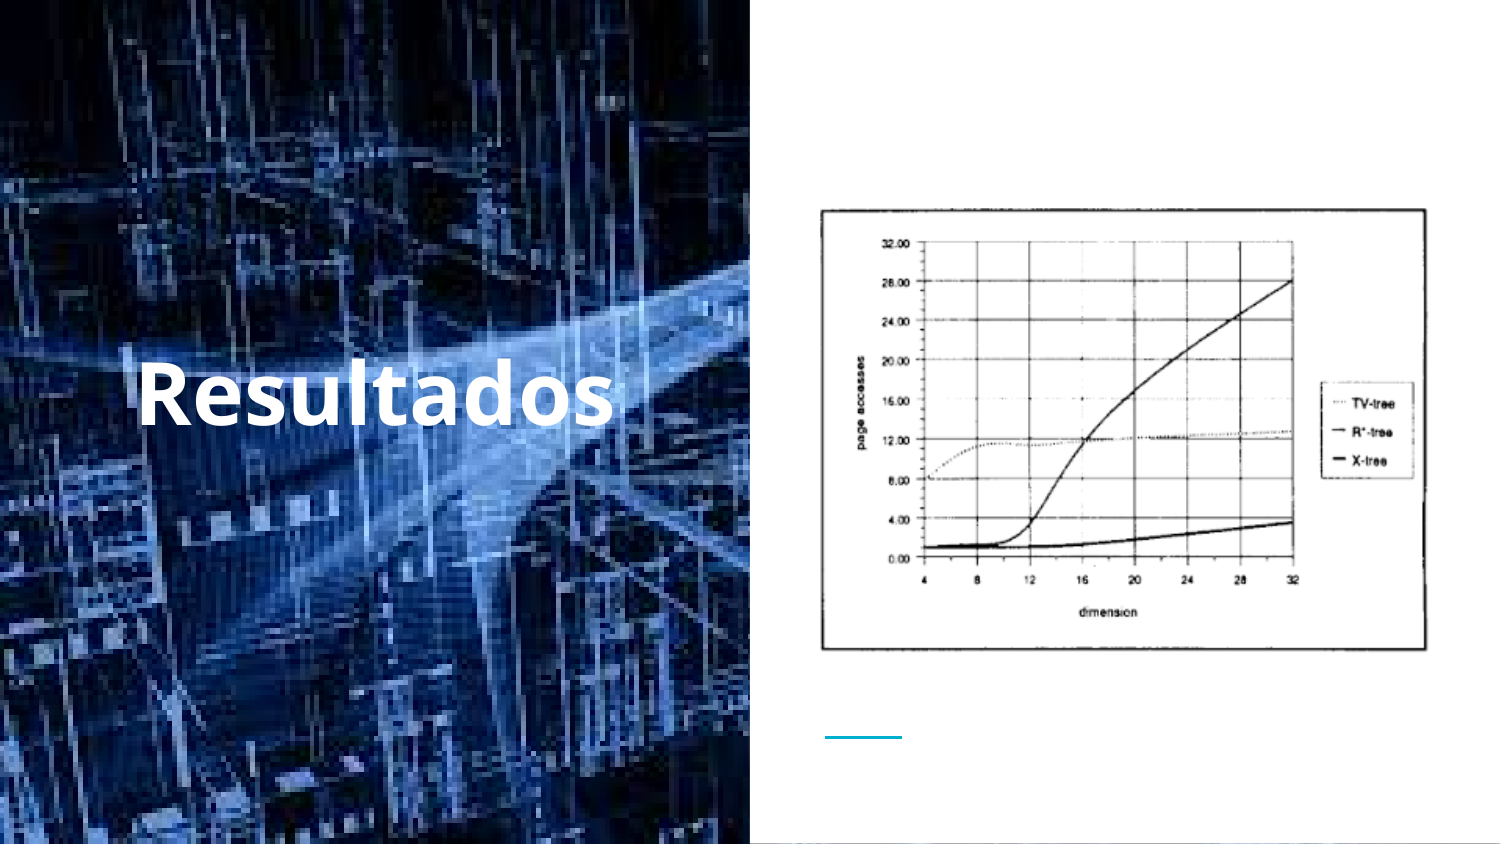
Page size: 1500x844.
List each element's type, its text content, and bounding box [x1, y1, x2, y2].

picture [0, 0, 749, 844]
picture [819, 207, 1430, 654]
title Resultados [43, 177, 708, 458]
